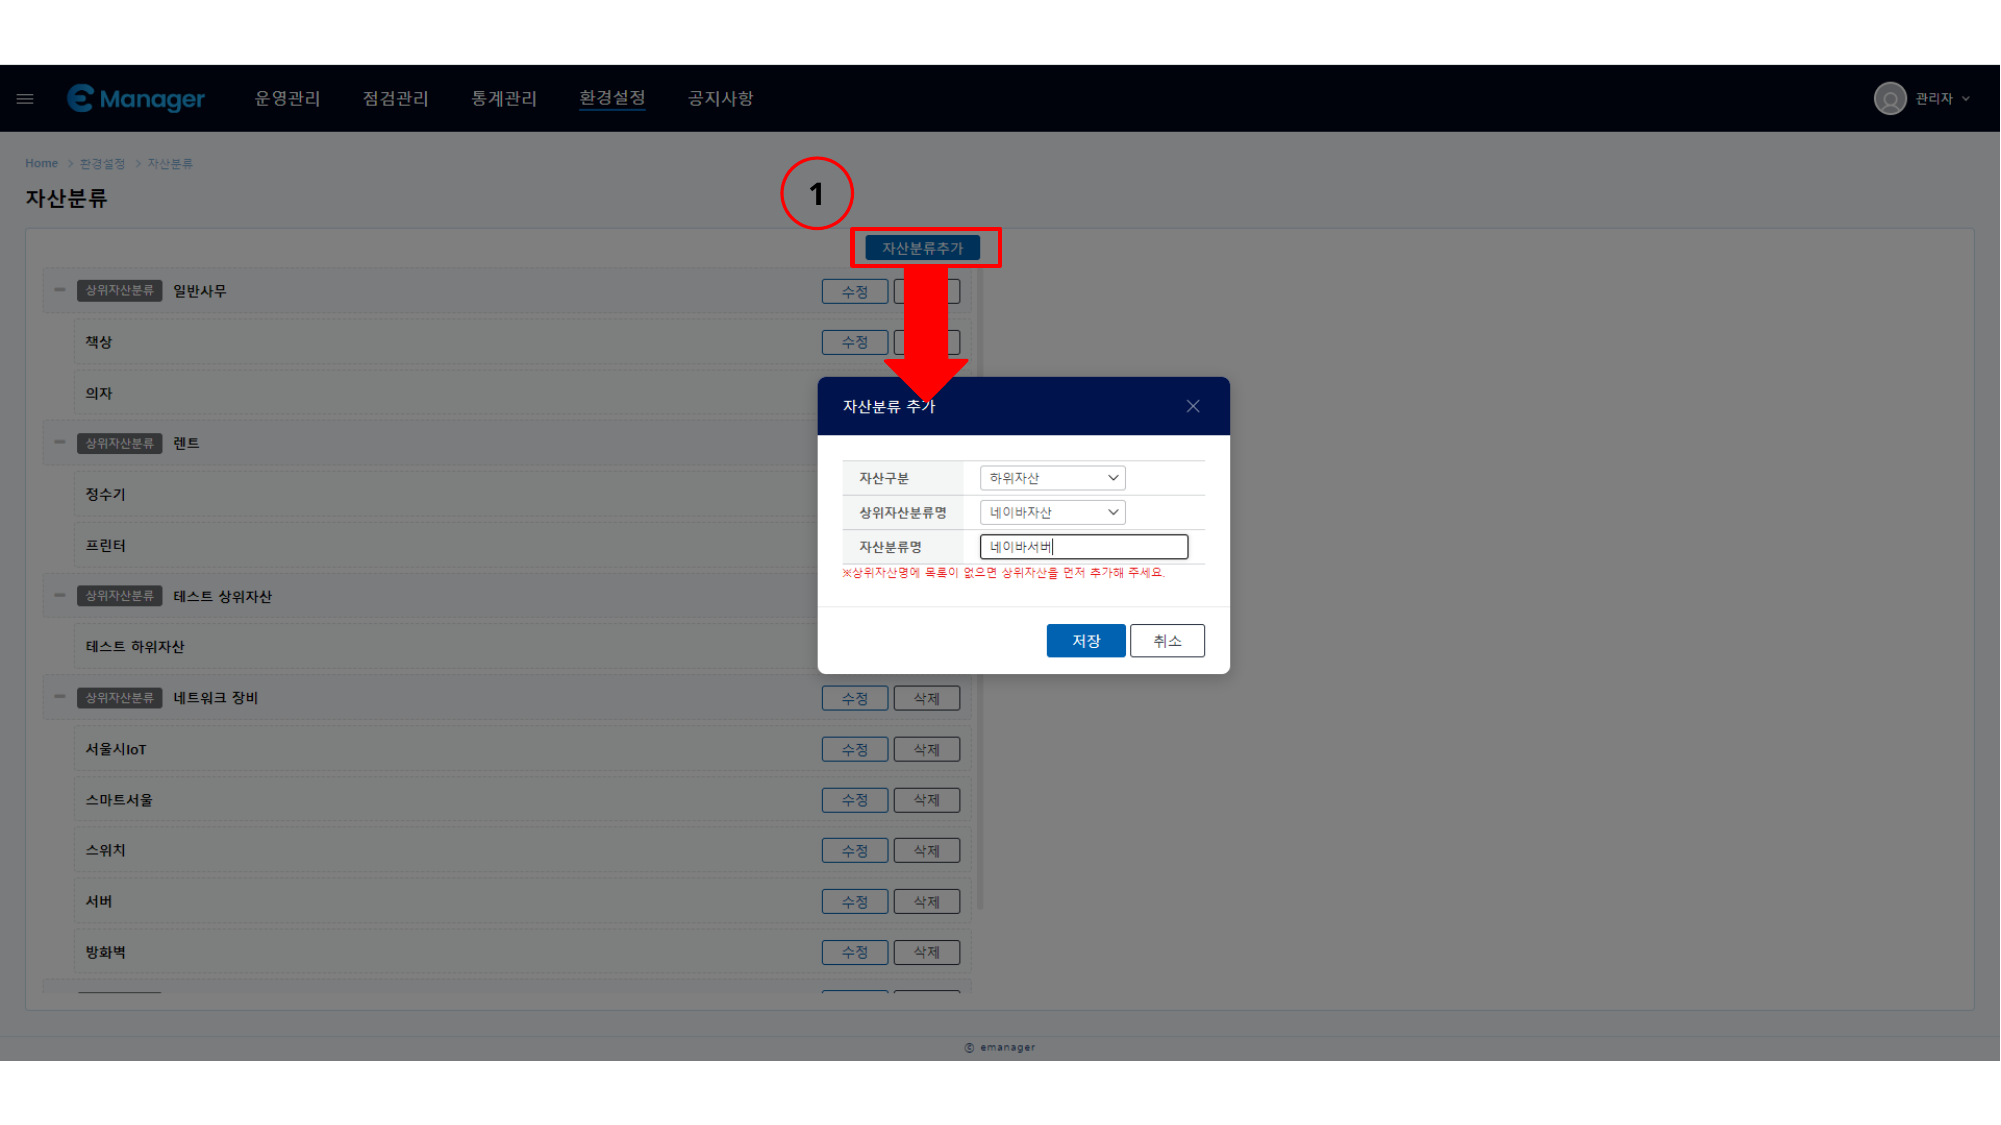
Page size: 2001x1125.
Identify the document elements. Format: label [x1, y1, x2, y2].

text_box [0, 64, 2000, 1061]
